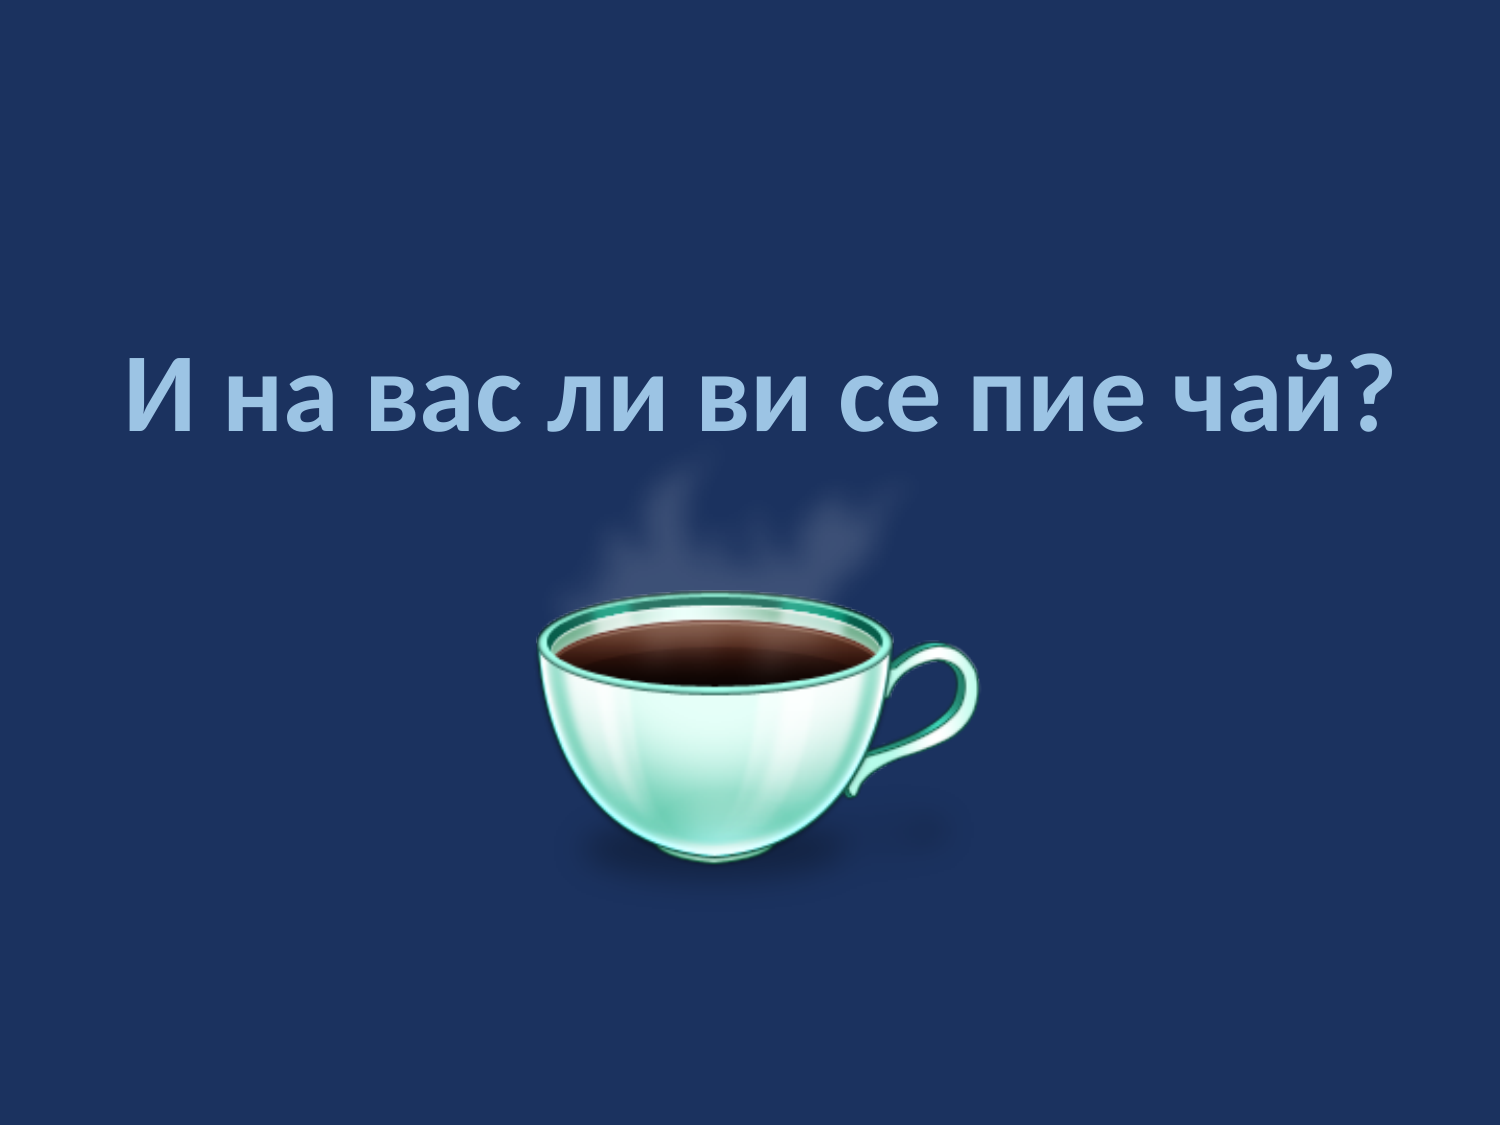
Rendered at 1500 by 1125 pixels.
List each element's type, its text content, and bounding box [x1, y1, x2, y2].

picture [487, 399, 1022, 934]
text_box И на вас ли ви се пие чай? [108, 310, 1414, 461]
